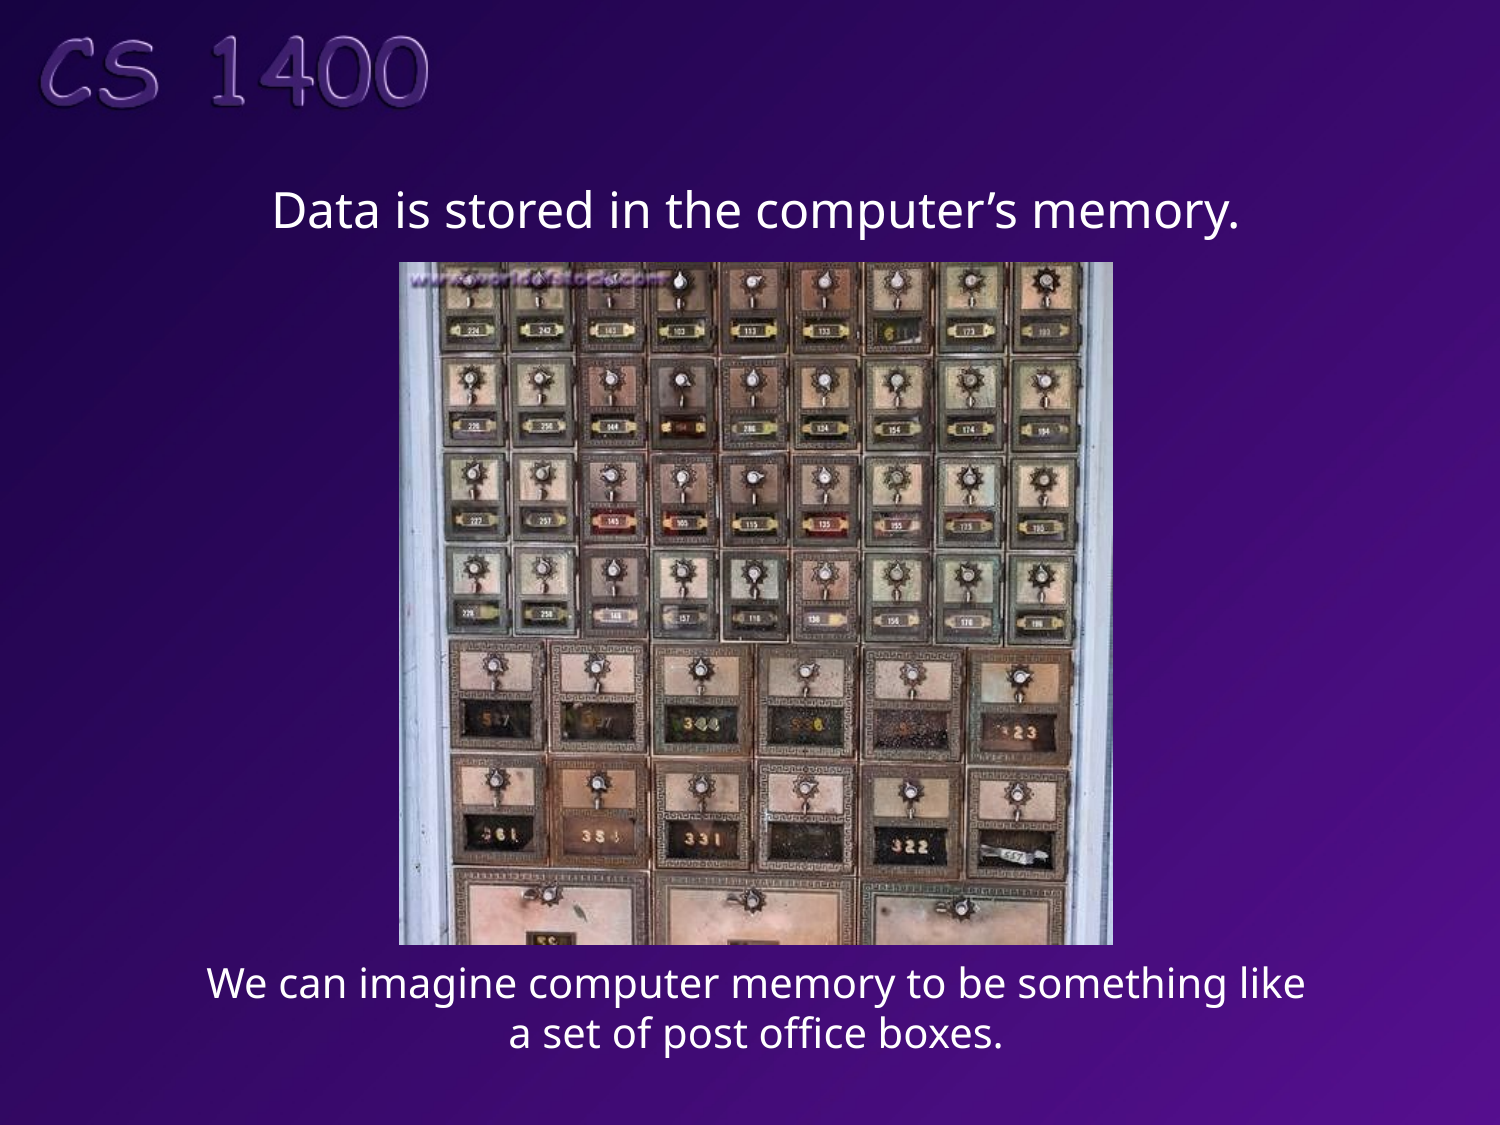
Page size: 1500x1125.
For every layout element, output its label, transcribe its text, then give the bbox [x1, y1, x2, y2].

picture [0, 0, 1500, 1125]
text_box Data is stored in the computer’s memory. [256, 170, 1257, 246]
text_box We can imagine computer memory to be something like a set of post office boxes. [191, 949, 1321, 1115]
